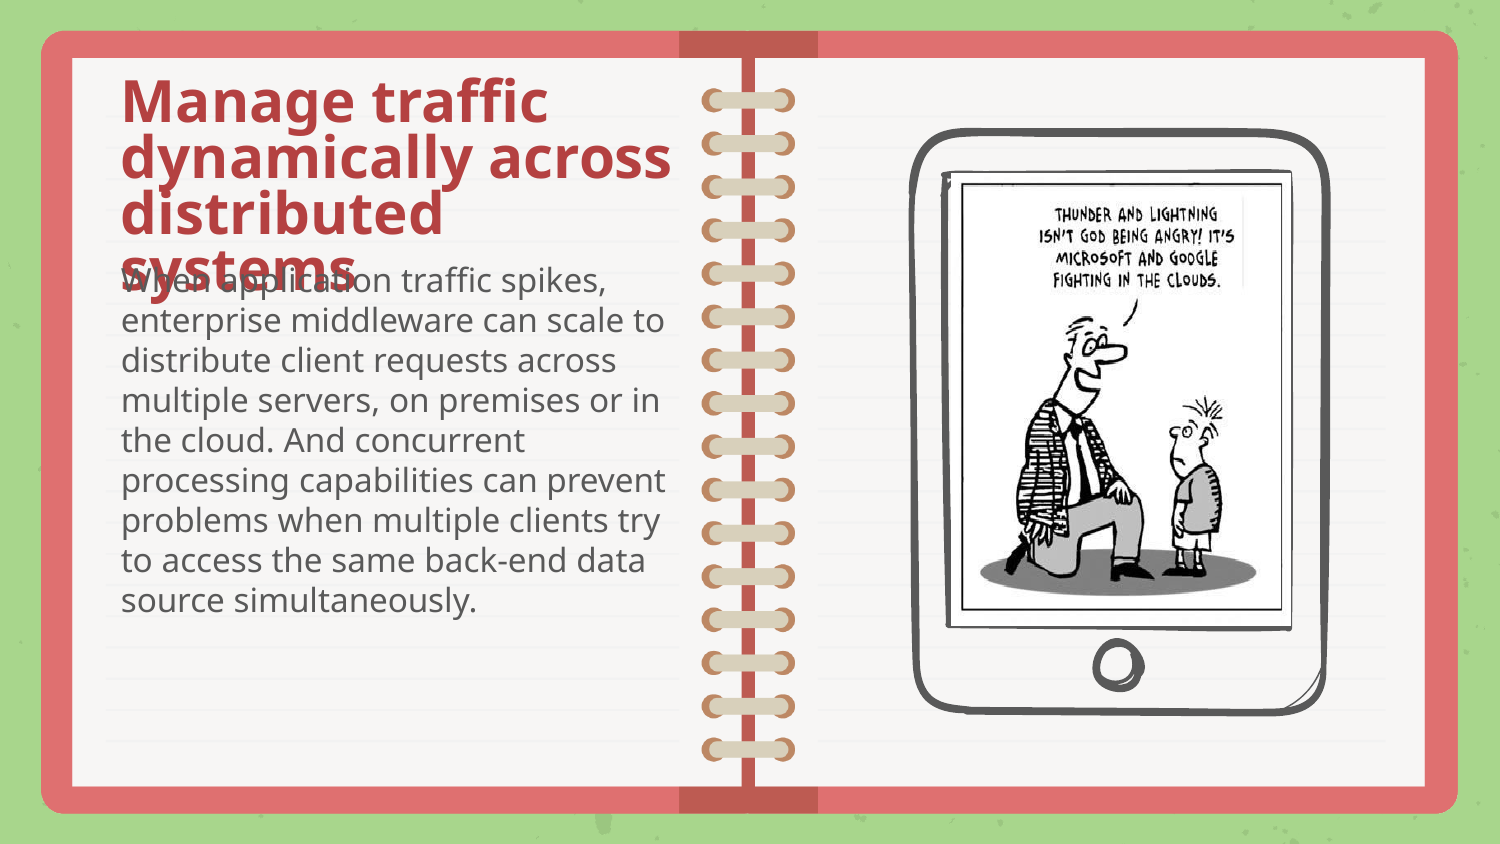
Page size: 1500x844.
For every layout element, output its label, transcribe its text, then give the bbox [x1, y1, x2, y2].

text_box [824, 210, 951, 634]
picture [41, 30, 1458, 814]
subtitle When application traffic spikes, enterprise middleware can scale to distribute client requests across multiple servers, on premises or in the cloud. And concurrent processing capabilities can prevent problems when multiple clients try to access the same back-end data source simultaneously. [105, 244, 706, 656]
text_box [1290, 210, 1416, 634]
title Manage traffic dynamically across distributed systems [105, 62, 696, 244]
